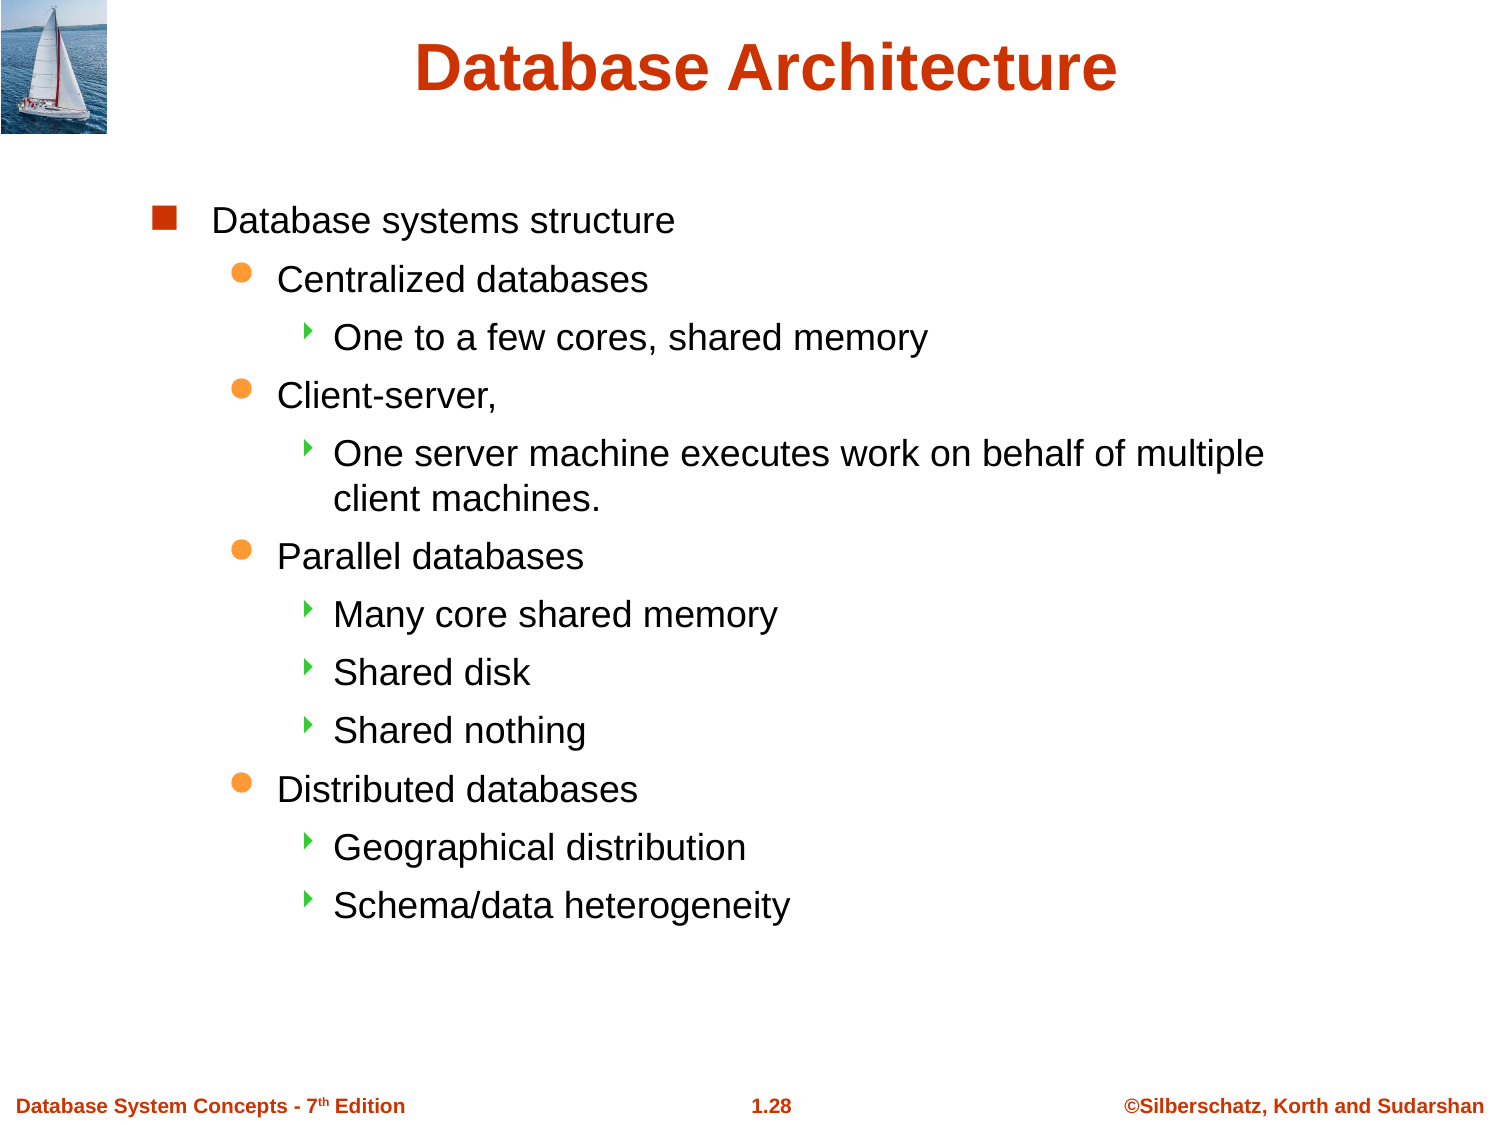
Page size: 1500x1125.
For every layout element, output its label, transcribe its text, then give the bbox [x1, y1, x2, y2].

title Database Architecture [104, 10, 1430, 112]
list Database systems structure Centralized databases One to a few cores, shared memory Client-server, One server machine executes work on behalf of multiple client machines. Parallel databases Many core shared memory Shared disk Shared nothing Distributed databases Geographical distribution Schema/data heterogeneity [140, 189, 1304, 1042]
picture [1, 0, 107, 134]
